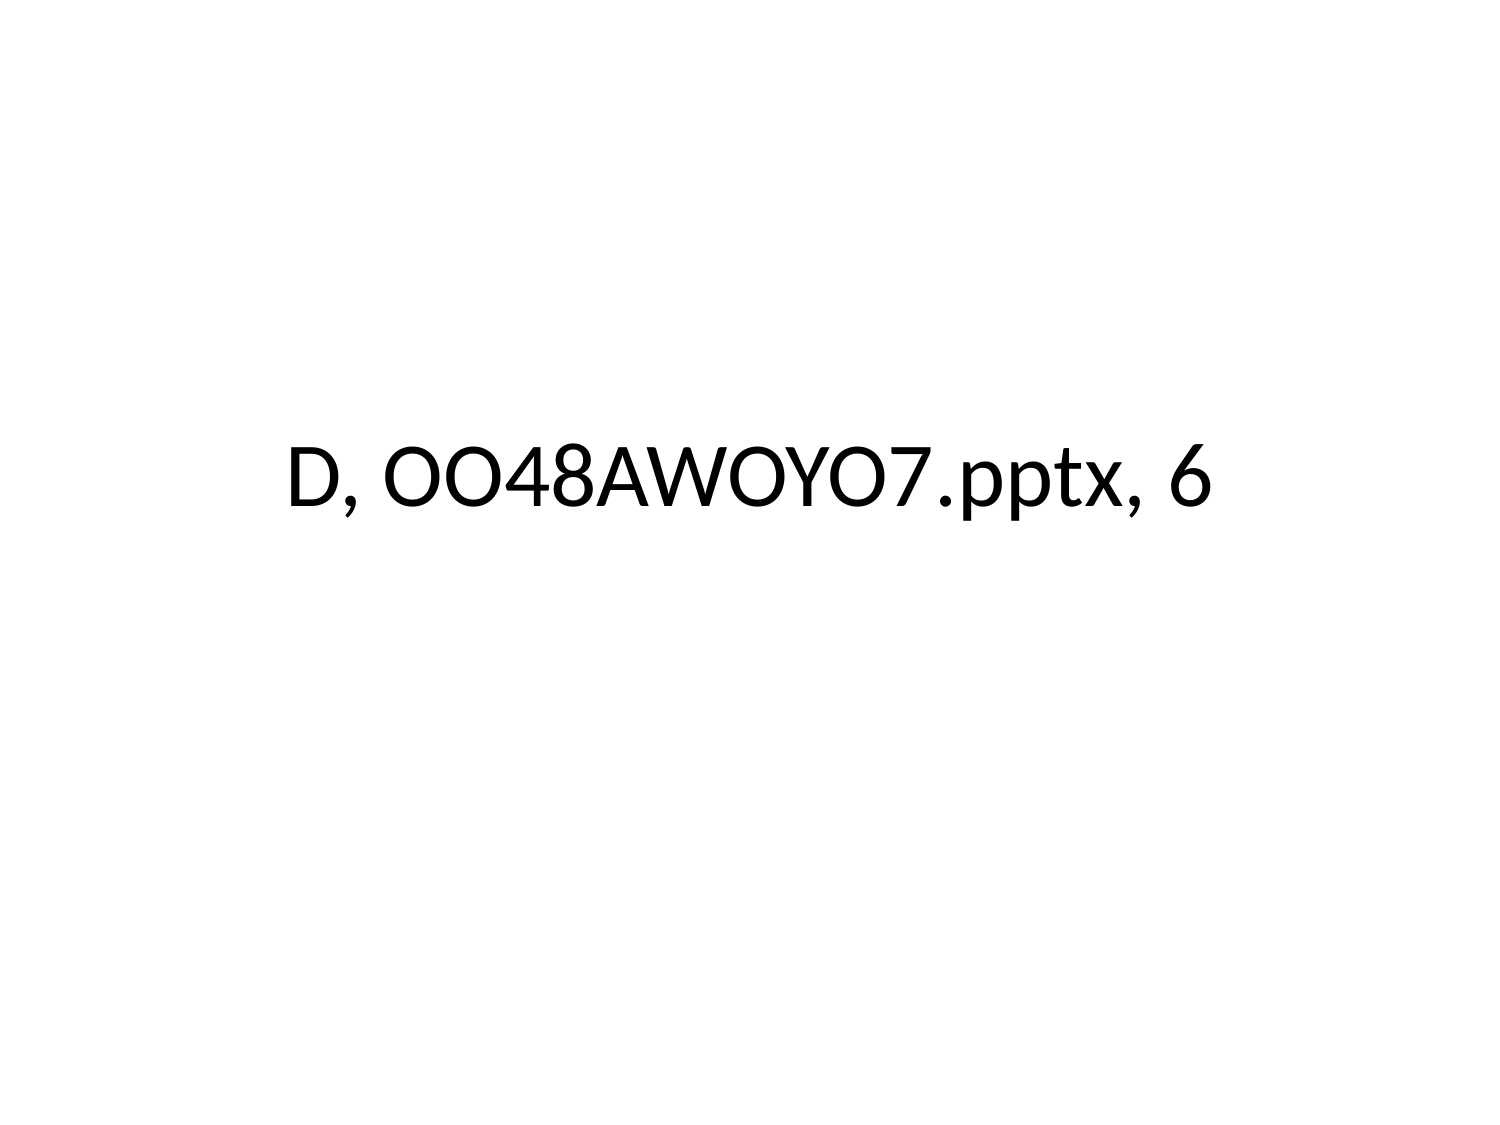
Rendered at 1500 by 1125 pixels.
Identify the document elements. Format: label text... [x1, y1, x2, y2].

title D, OO48AWOYO7.pptx, 6 [112, 349, 1388, 591]
